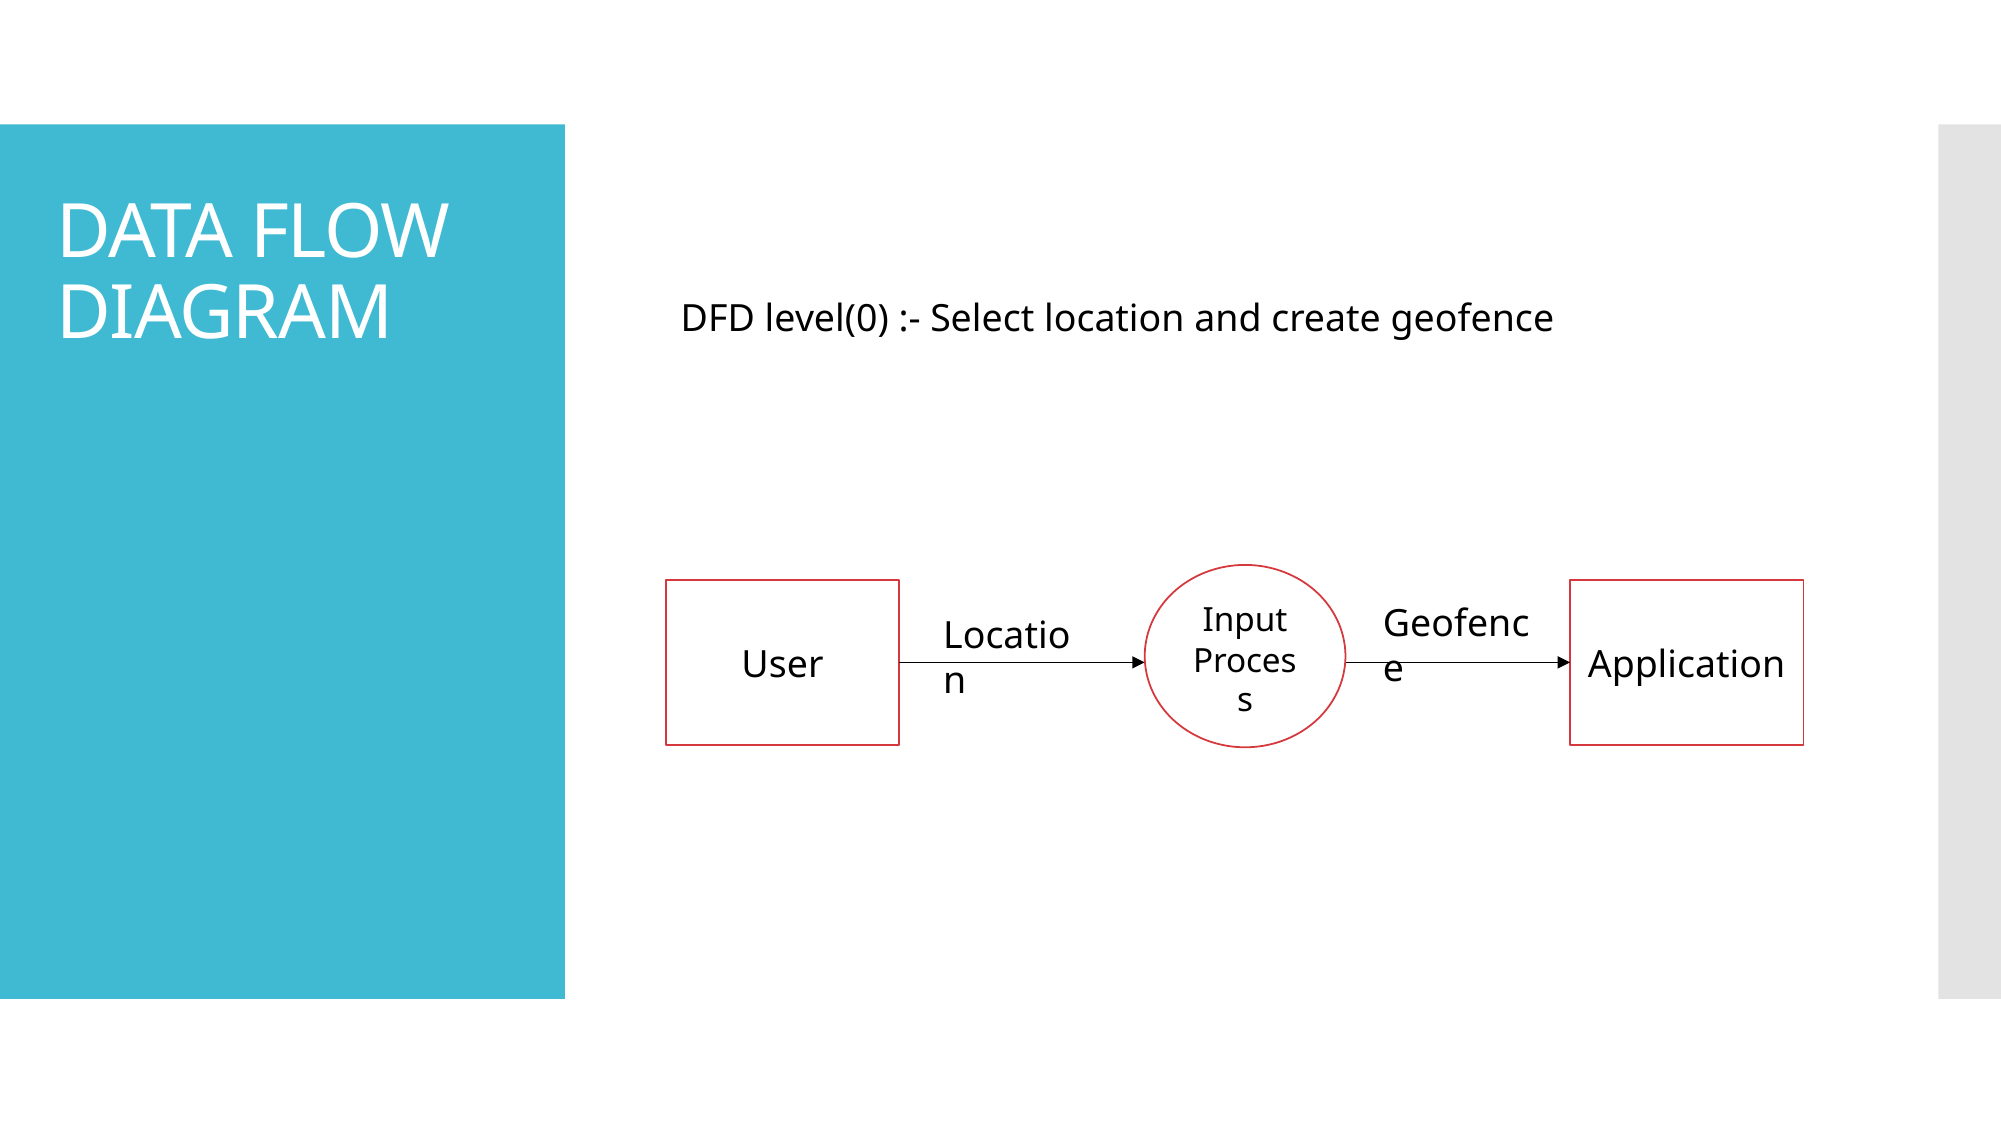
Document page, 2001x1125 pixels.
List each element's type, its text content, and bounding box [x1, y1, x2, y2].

text_box Location [928, 604, 1098, 662]
text_box User [665, 579, 900, 746]
text_box Application [1569, 579, 1804, 746]
text_box Geofence [1368, 663, 1550, 697]
text_box DFD level(0) :- Select location and create geofence [665, 287, 1726, 347]
text_box Location [928, 663, 1098, 709]
text_box Geofence [1368, 591, 1550, 662]
title DATA FLOW DIAGRAM [41, 184, 525, 940]
text_box Input Process [1143, 564, 1347, 749]
